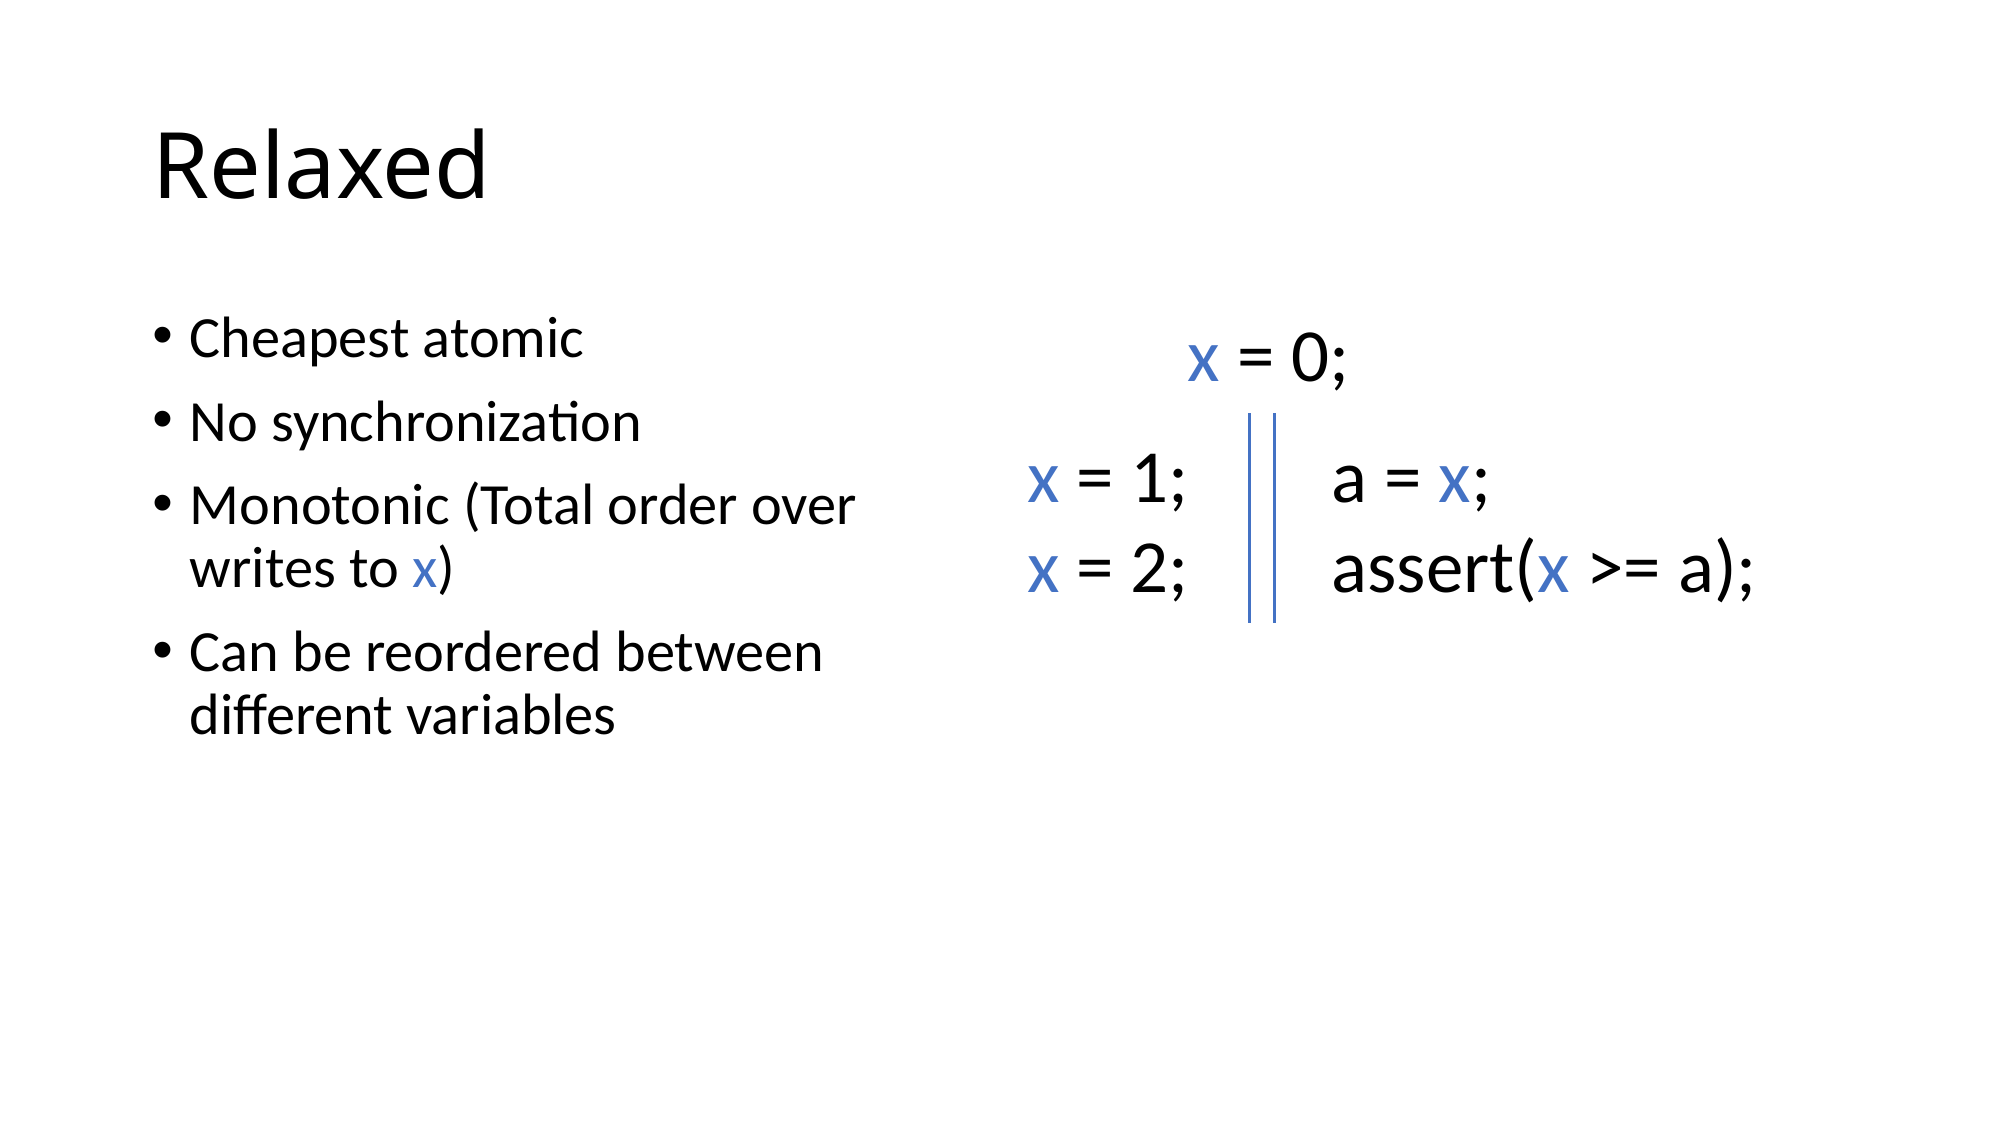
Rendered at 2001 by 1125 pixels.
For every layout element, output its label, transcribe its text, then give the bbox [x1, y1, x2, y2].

text_box x = 1; x = 2; [1012, 419, 1248, 615]
text_box x = 0; [1172, 299, 1377, 405]
text_box a = x; assert(x >= a); [1316, 419, 1790, 615]
title Relaxed [137, 59, 1863, 278]
list Cheapest atomic No synchronization Monotonic (Total order over writes to x) Can be reordered between different variables [137, 299, 988, 1014]
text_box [1249, 413, 1275, 624]
